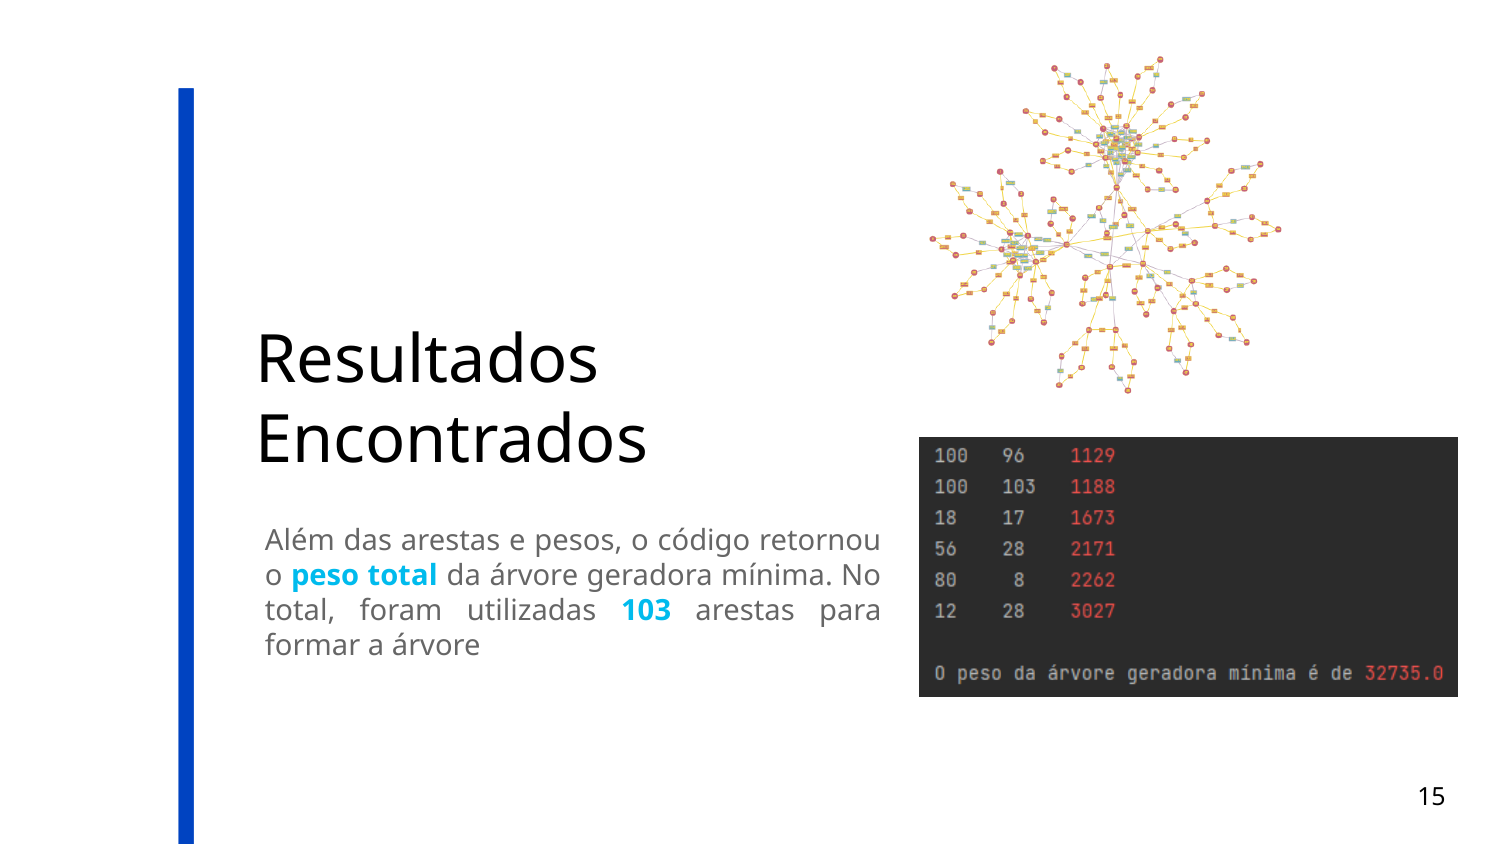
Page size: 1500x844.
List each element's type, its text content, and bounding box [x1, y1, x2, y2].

subtitle Além das arestas e pesos, o código retornou o peso total da árvore geradora mínima. No total, foram utilizadas 103 arestas para formar a árvore [249, 506, 897, 682]
slide_number ‹#› [1402, 764, 1493, 830]
picture [918, 436, 1458, 698]
text_box [178, 88, 194, 844]
picture [896, 50, 1331, 397]
title Resultados Encontrados [240, 231, 887, 492]
